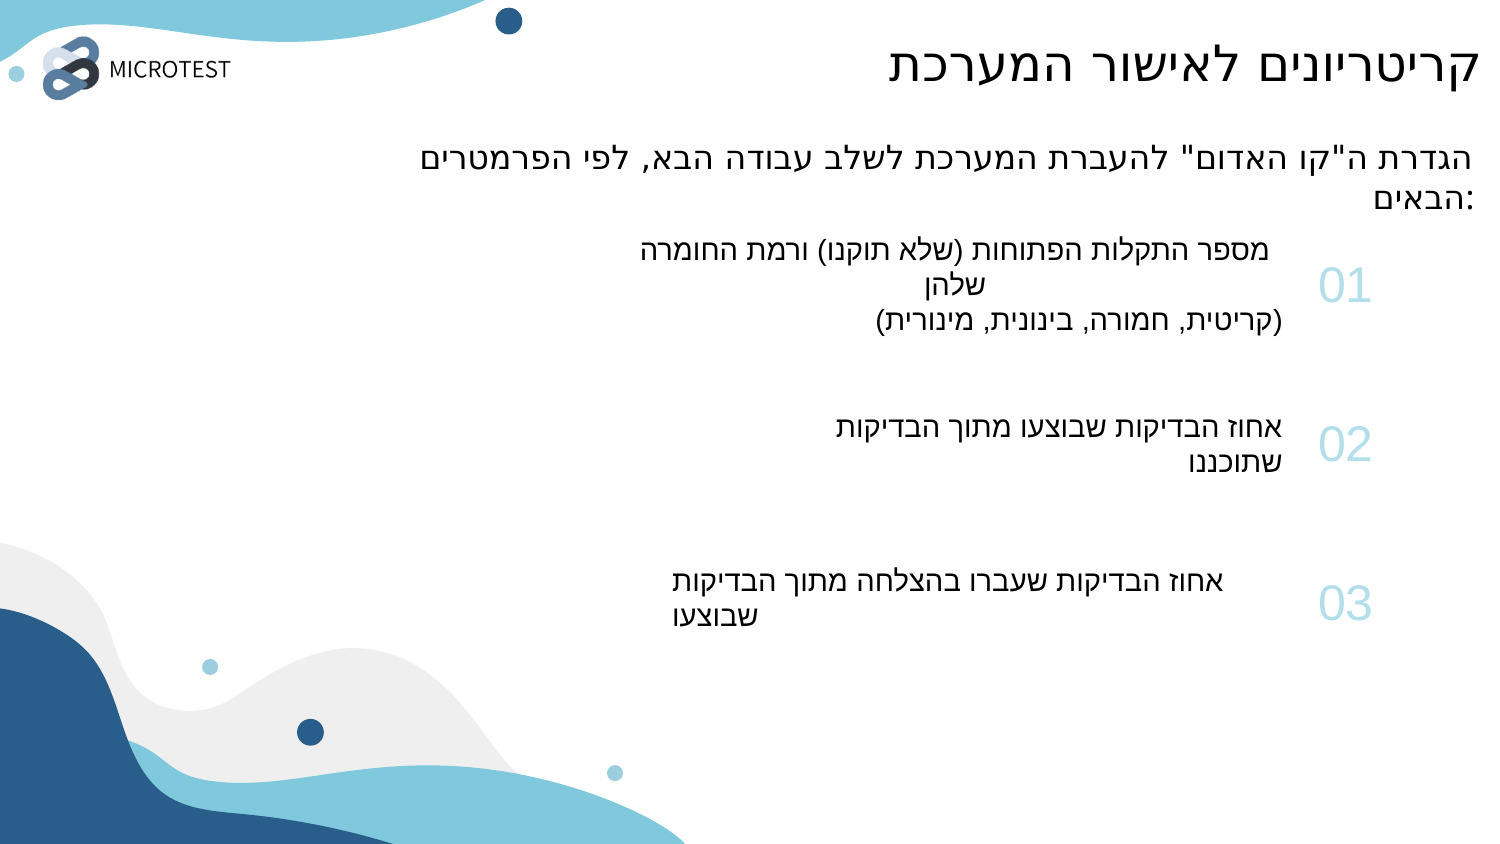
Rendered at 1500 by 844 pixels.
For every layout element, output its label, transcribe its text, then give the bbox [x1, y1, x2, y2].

text_box 01 [1293, 244, 1399, 322]
text_box 03 [1293, 562, 1399, 640]
text_box אחוז הבדיקות שעברו בהצלחה מתוך הבדיקות שבוצעו [657, 563, 1298, 632]
text_box קריטריונים לאישור המערכת [258, 23, 1498, 99]
text_box מספר התקלות הפתוחות (שלא תוקנו) ורמת החומרה שלהן (קריטית, חמורה, בינונית, מינורית) [612, 245, 1298, 323]
picture [3, 25, 250, 113]
text_box 02 [1293, 403, 1399, 481]
text_box הגדרת ה"קו האדום" להעברת המערכת לשלב עבודה הבא, לפי הפרמטרים הבאים: [363, 128, 1490, 224]
text_box אחוז הבדיקות שבוצעו מתוך הבדיקות שתוכננו [745, 404, 1298, 482]
